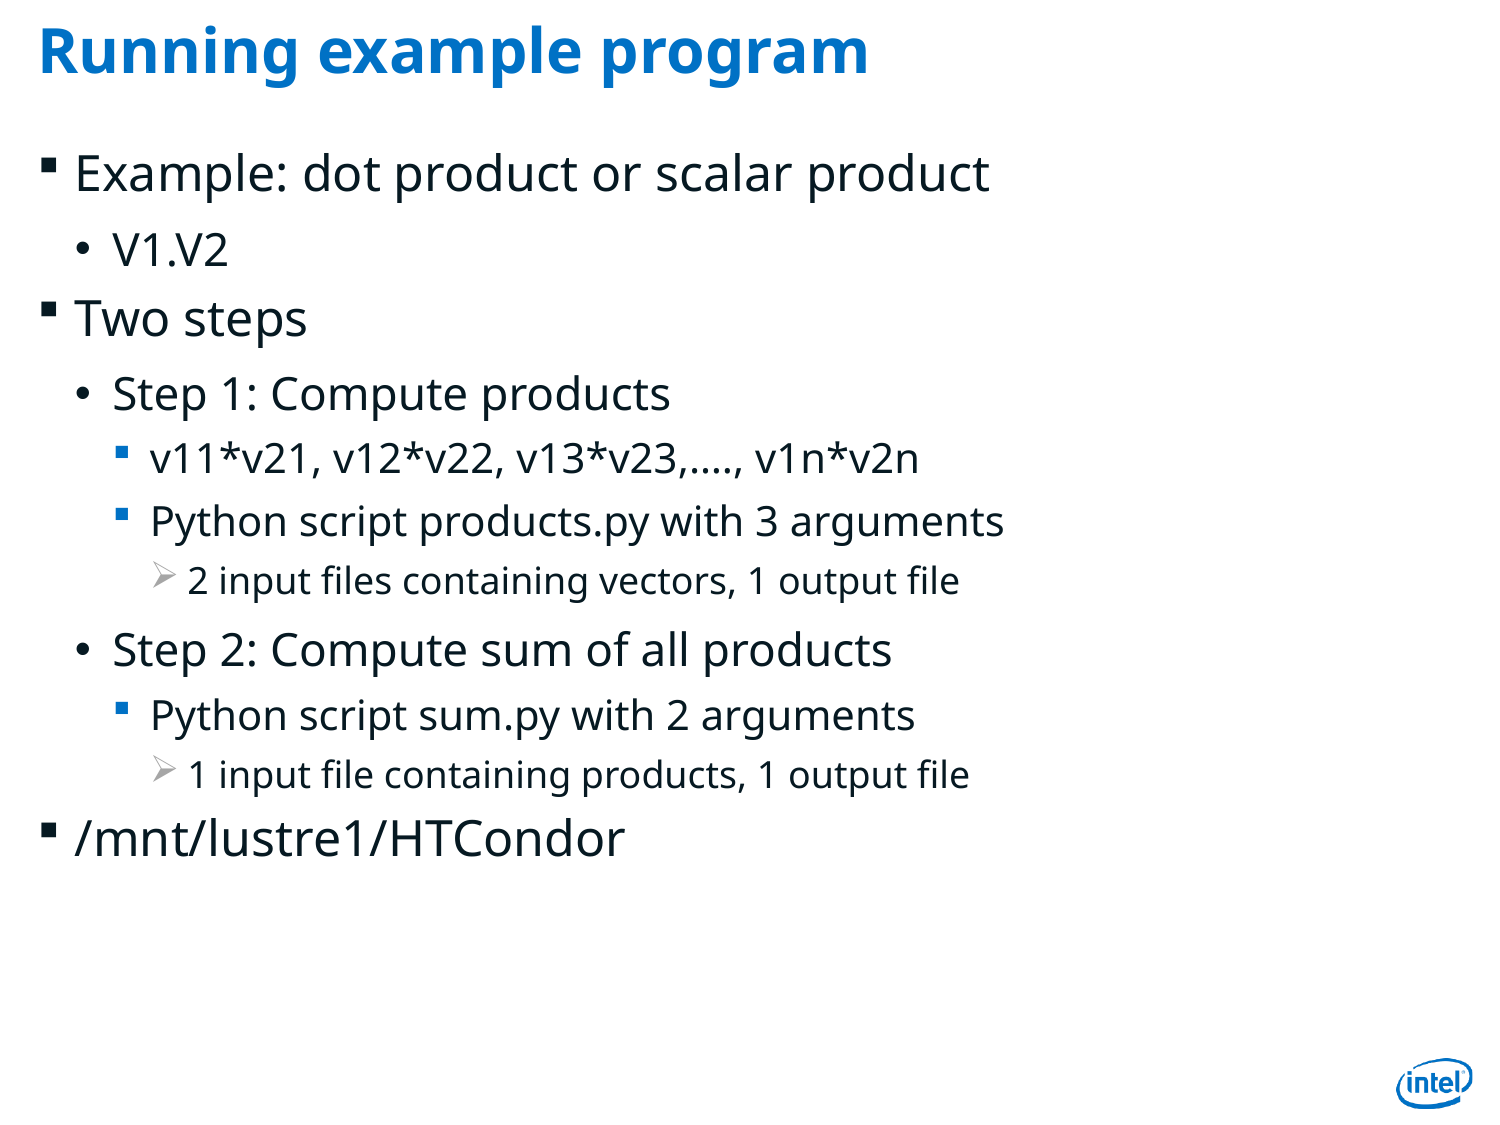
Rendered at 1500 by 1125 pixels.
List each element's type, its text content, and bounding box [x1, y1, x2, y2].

picture [1396, 1058, 1473, 1109]
list Example: dot product or scalar product V1.V2 Two steps Step 1: Compute products v11*v21, v12*v22, v13*v23,…., v1n*v2n Python script products.py with 3 arguments 2 input files containing vectors, 1 output file Step 2: Compute sum of all products Python script sum.py with 2 arguments 1 input file containing products, 1 output file /mnt/lustre1/HTCondor [37, 141, 1475, 1038]
title Running example program [37, 23, 1475, 113]
